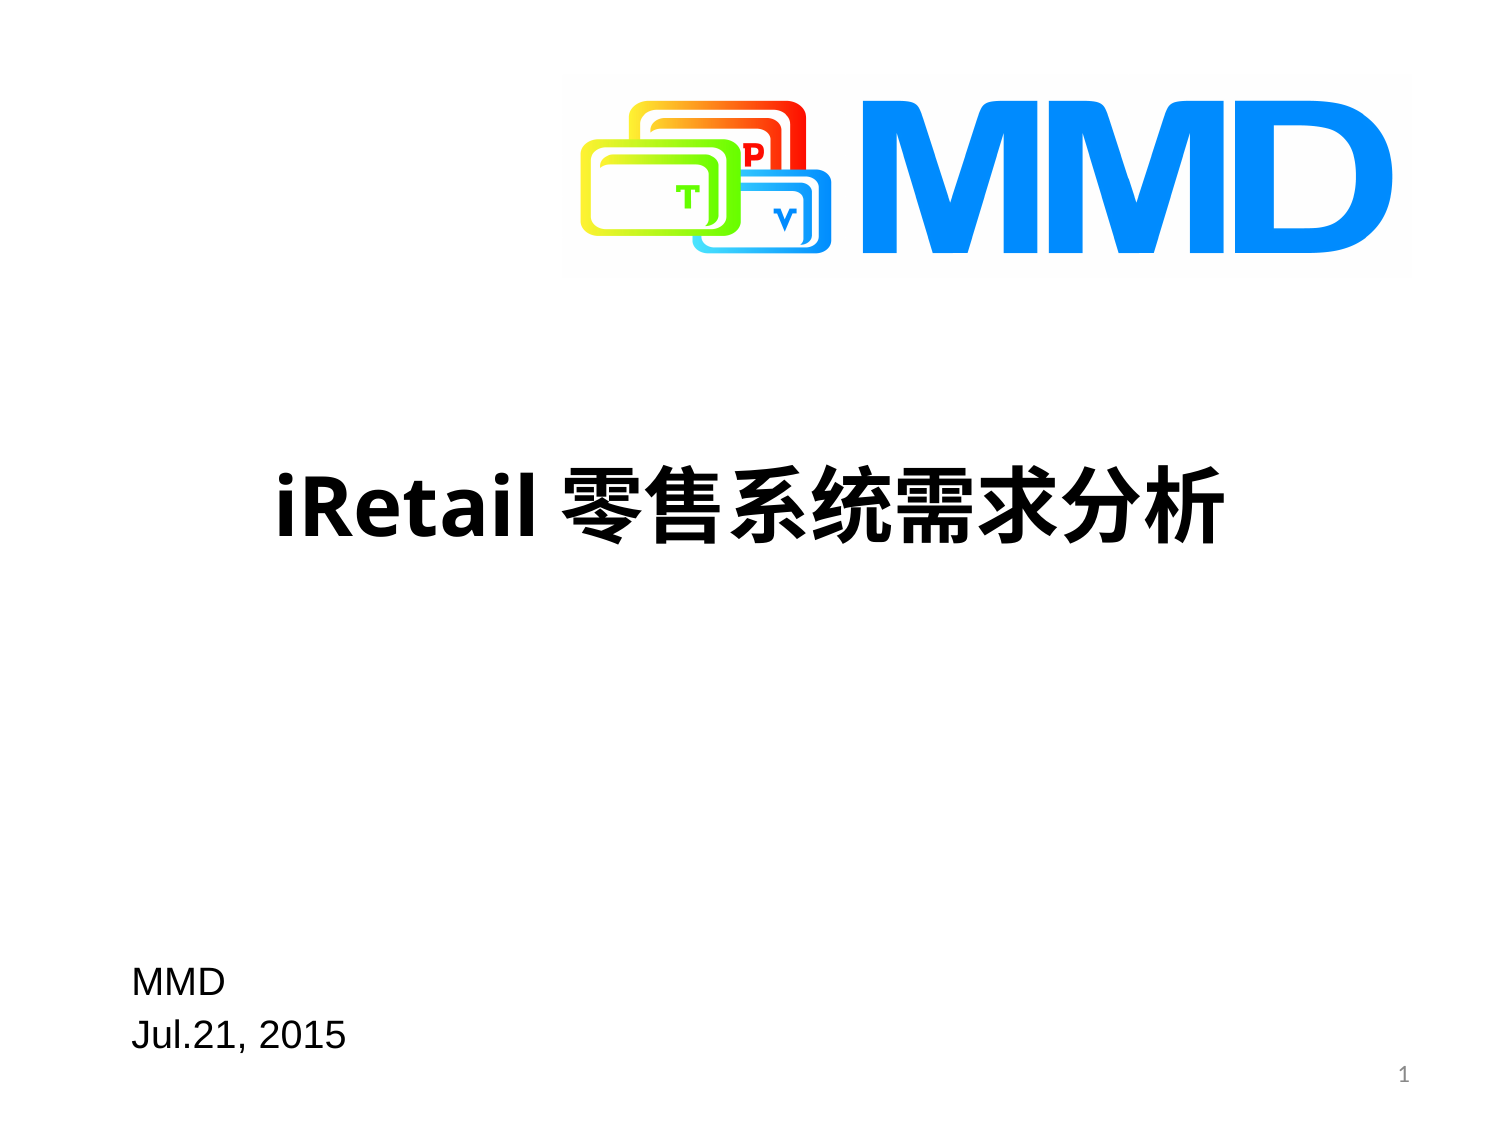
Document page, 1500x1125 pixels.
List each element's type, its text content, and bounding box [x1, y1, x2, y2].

slide_number 1 [1074, 1042, 1425, 1103]
title iRetail零售系统需求分析 [131, 349, 1369, 657]
text_box MMD [131, 956, 1369, 1007]
picture [562, 74, 1412, 278]
text_box Jul.21, 2015 [131, 1009, 1369, 1060]
